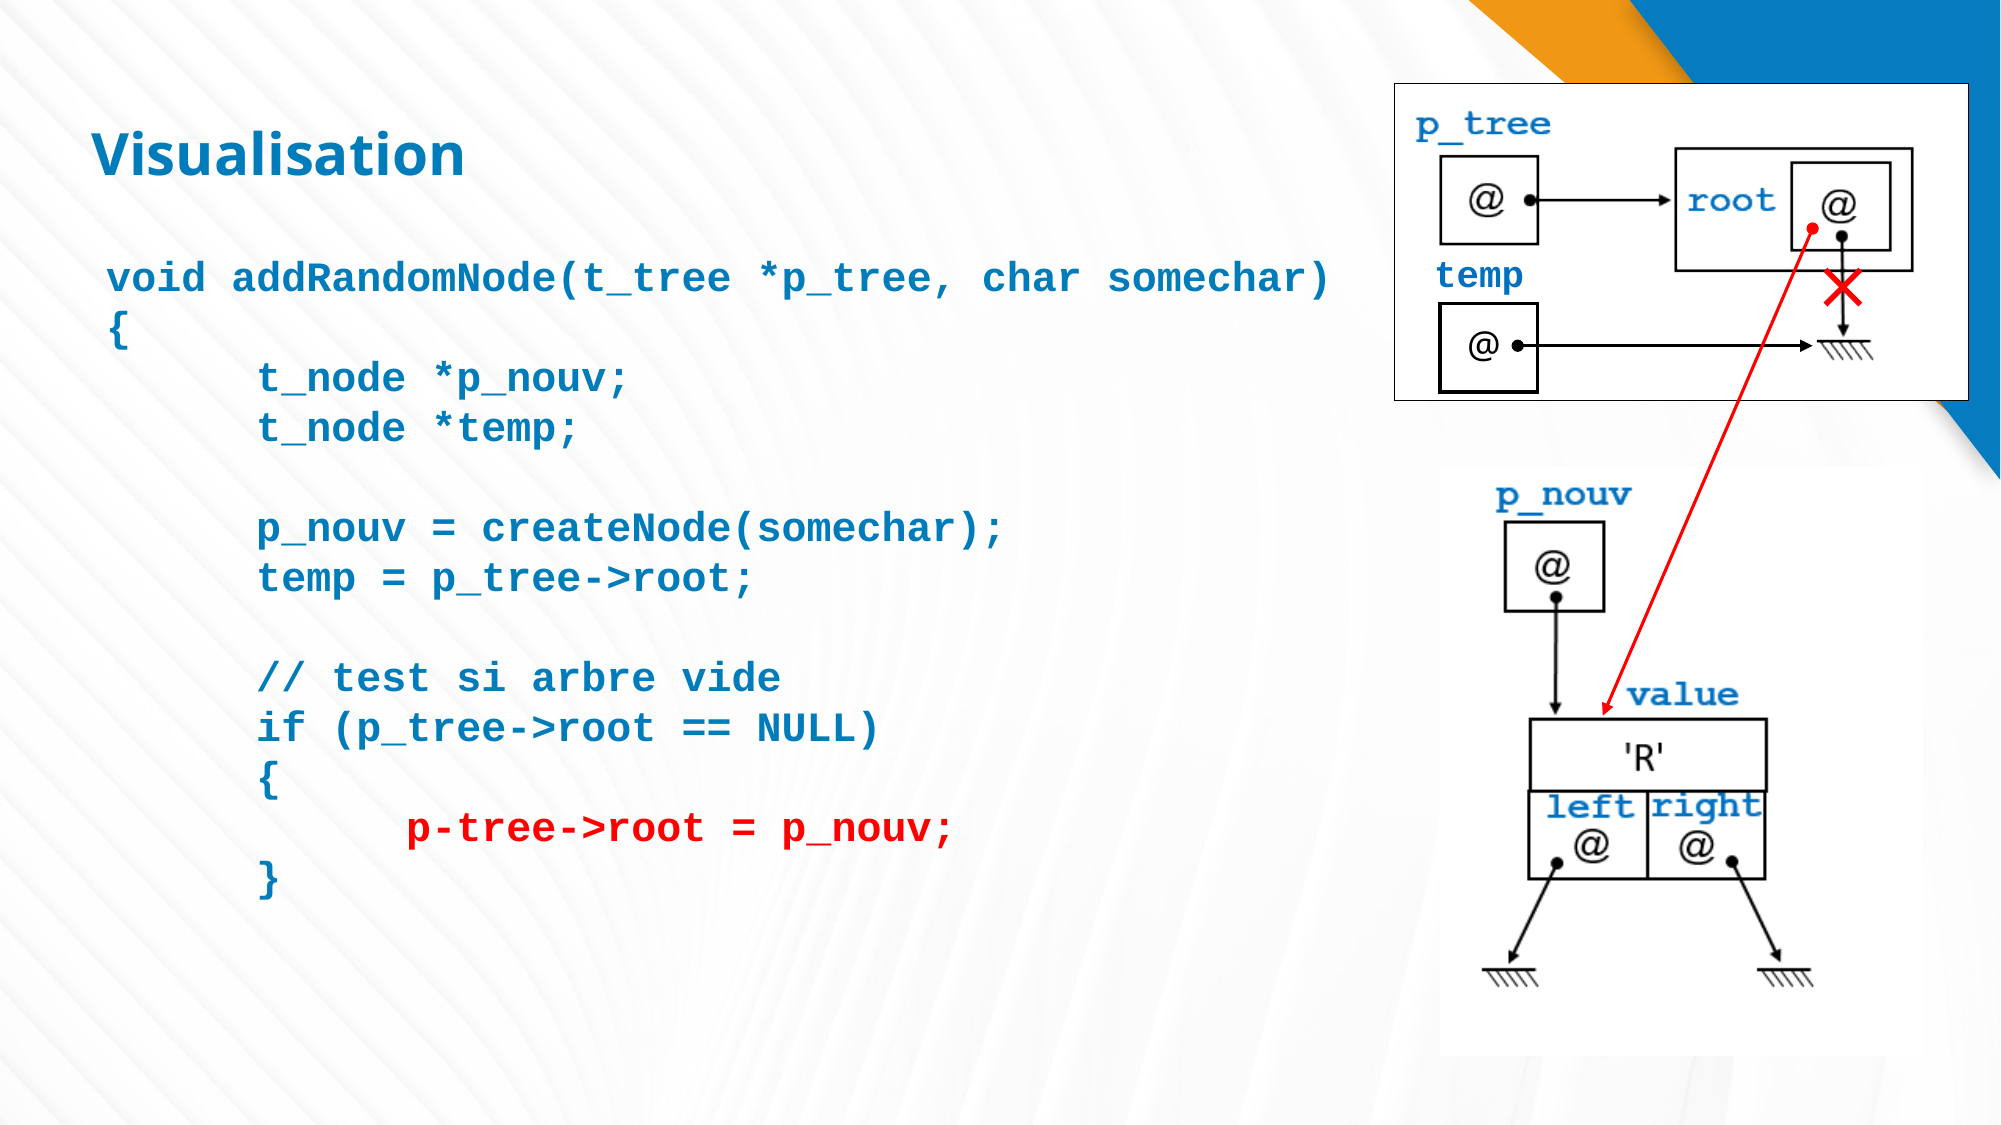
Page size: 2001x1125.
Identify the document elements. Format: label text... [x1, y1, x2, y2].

text_box void addRandomNode(t_tree *p_tree, char somechar) { t_node *p_nouv; t_node *temp; p_nouv = createNode(somechar); temp = p_tree->root; // test si arbre vide if (p_tree->root == NULL) { p-tree->root = p_nouv; } [91, 242, 1788, 1088]
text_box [1602, 228, 1813, 716]
picture [0, 0, 2001, 1125]
title Visualisation [91, 57, 1682, 196]
